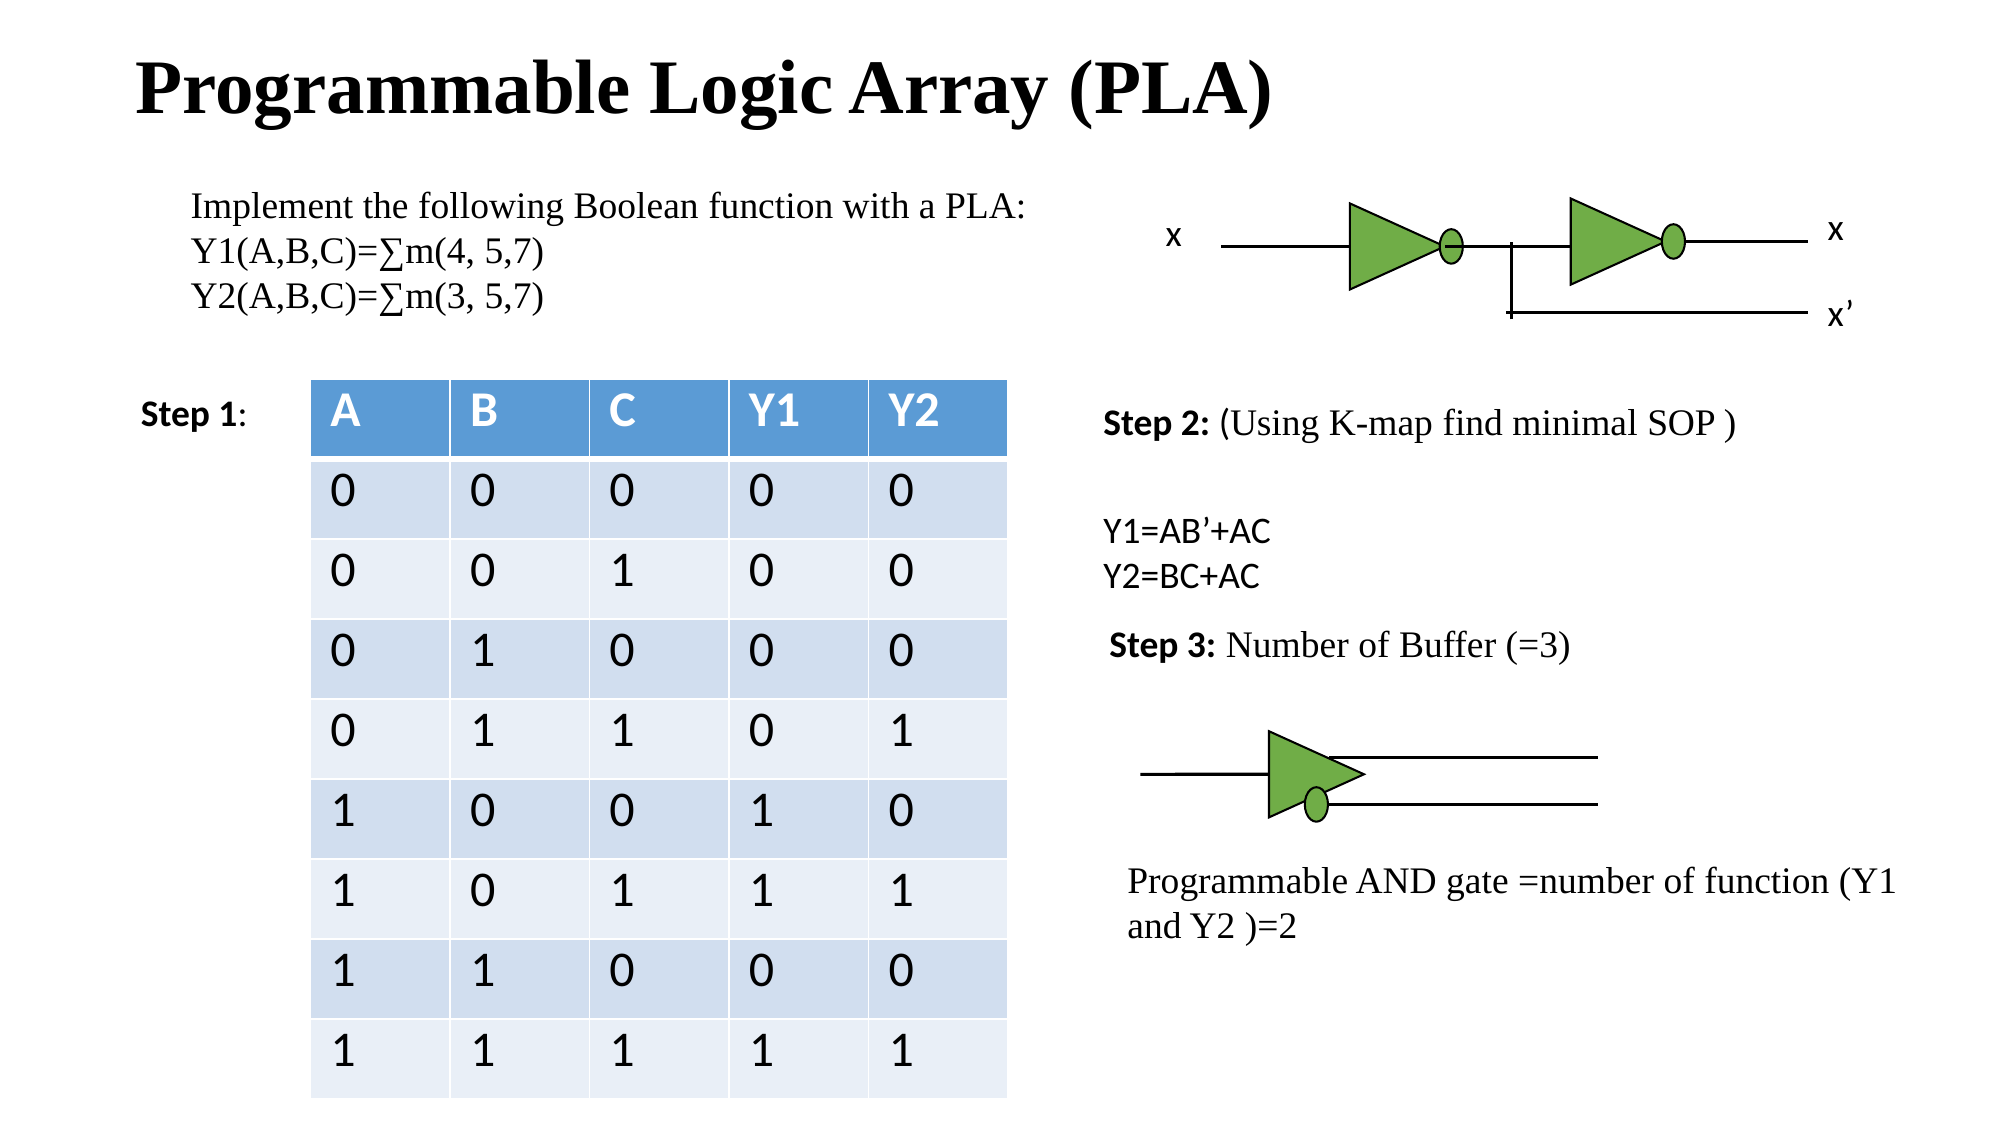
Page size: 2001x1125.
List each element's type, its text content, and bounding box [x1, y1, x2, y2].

text_box [1569, 196, 1661, 287]
table_cell 1 [311, 1020, 449, 1098]
text_box Step 1: [120, 379, 310, 445]
table_cell 1 [869, 700, 1007, 778]
text_box x [1807, 193, 1884, 259]
table_cell 0 [730, 540, 868, 618]
table_header Y1 [730, 380, 868, 456]
table_cell 0 [869, 940, 1007, 1018]
table_cell 1 [451, 700, 589, 778]
table_cell 0 [730, 620, 868, 698]
text_box [1438, 228, 1464, 265]
text_box Step 3: Number of Buffer (=3) [1089, 610, 1601, 676]
table_cell 1 [730, 780, 868, 858]
text_box [1348, 201, 1438, 292]
table_cell 1 [869, 1020, 1007, 1098]
table_cell 0 [451, 540, 589, 618]
table_cell 0 [311, 620, 449, 698]
table_cell 1 [590, 540, 728, 618]
text_box Implement the following Boolean function with a PLA: Y1(A,B,C)=∑m(4, 5,7) Y2(A,B,C)=∑m(3, 5,7) [170, 170, 1571, 371]
text_box Y1=AB’+AC Y2=BC+AC [1083, 495, 1564, 606]
table_cell 0 [869, 780, 1007, 858]
table_cell 0 [311, 462, 449, 538]
table_cell 1 [451, 1020, 589, 1098]
text_box Step 2: (Using K-map find minimal SOP ) [1083, 387, 1930, 453]
table_cell 0 [730, 700, 868, 778]
table_cell 1 [730, 860, 868, 938]
table_cell 0 [311, 540, 449, 618]
table_cell 1 [869, 860, 1007, 938]
text_box Programmable AND gate =number of function (Y1 and Y2 )=2 [1107, 845, 1930, 956]
table_cell 1 [311, 940, 449, 1018]
text_box x [1145, 198, 1222, 264]
text_box [1660, 223, 1687, 260]
table_cell 0 [311, 700, 449, 778]
table_cell 0 [451, 860, 589, 938]
table_cell 0 [590, 462, 728, 538]
table_cell 0 [590, 940, 728, 1018]
table_header B [451, 380, 589, 456]
table_cell 0 [451, 780, 589, 858]
table_cell 0 [590, 780, 728, 858]
table_header C [590, 380, 728, 456]
table_cell 0 [869, 620, 1007, 698]
table_cell 0 [590, 620, 728, 698]
table_cell 1 [590, 700, 728, 778]
table_header A [311, 380, 449, 456]
table_header Y2 [869, 380, 1007, 456]
table_cell 1 [590, 1020, 728, 1098]
table_cell 0 [730, 940, 868, 1018]
table_cell 0 [869, 540, 1007, 618]
text_box Programmable Logic Array (PLA) [120, 29, 1900, 137]
table_cell 1 [451, 620, 589, 698]
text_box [1140, 731, 1598, 822]
table_cell 0 [451, 462, 589, 538]
table_cell 1 [730, 1020, 868, 1098]
table_cell 1 [451, 940, 589, 1018]
table_cell 1 [311, 860, 449, 938]
table_cell 0 [869, 462, 1007, 538]
table_cell 1 [590, 860, 728, 938]
table_cell 1 [311, 780, 449, 858]
text_box x’ [1807, 278, 1884, 344]
table_cell 0 [730, 462, 868, 538]
